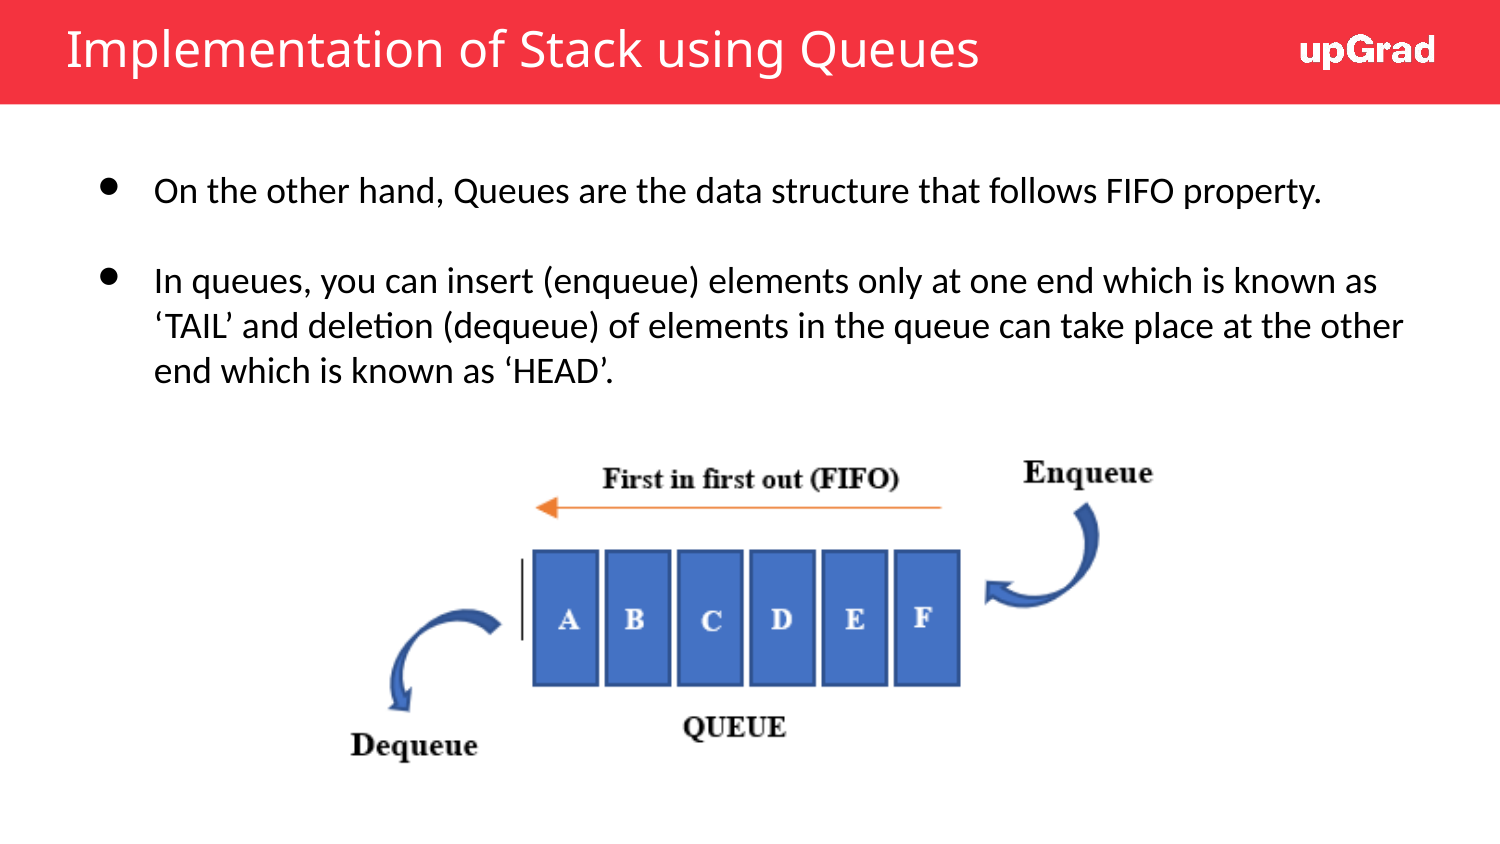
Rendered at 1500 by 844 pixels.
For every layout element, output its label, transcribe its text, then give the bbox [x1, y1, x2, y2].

text_box [1300, 34, 1435, 71]
text_box On the other hand, Queues are the data structure that follows FIFO property. In queues, you can insert (enqueue) elements only at one end which is known as ‘TAIL’ and deletion (dequeue) of elements in the queue can take place at the other end which is known as ‘HEAD’. [63, 150, 1435, 363]
picture [345, 447, 1175, 769]
title Implementation of Stack using Queues [63, 15, 1203, 80]
text_box [0, 0, 1500, 105]
